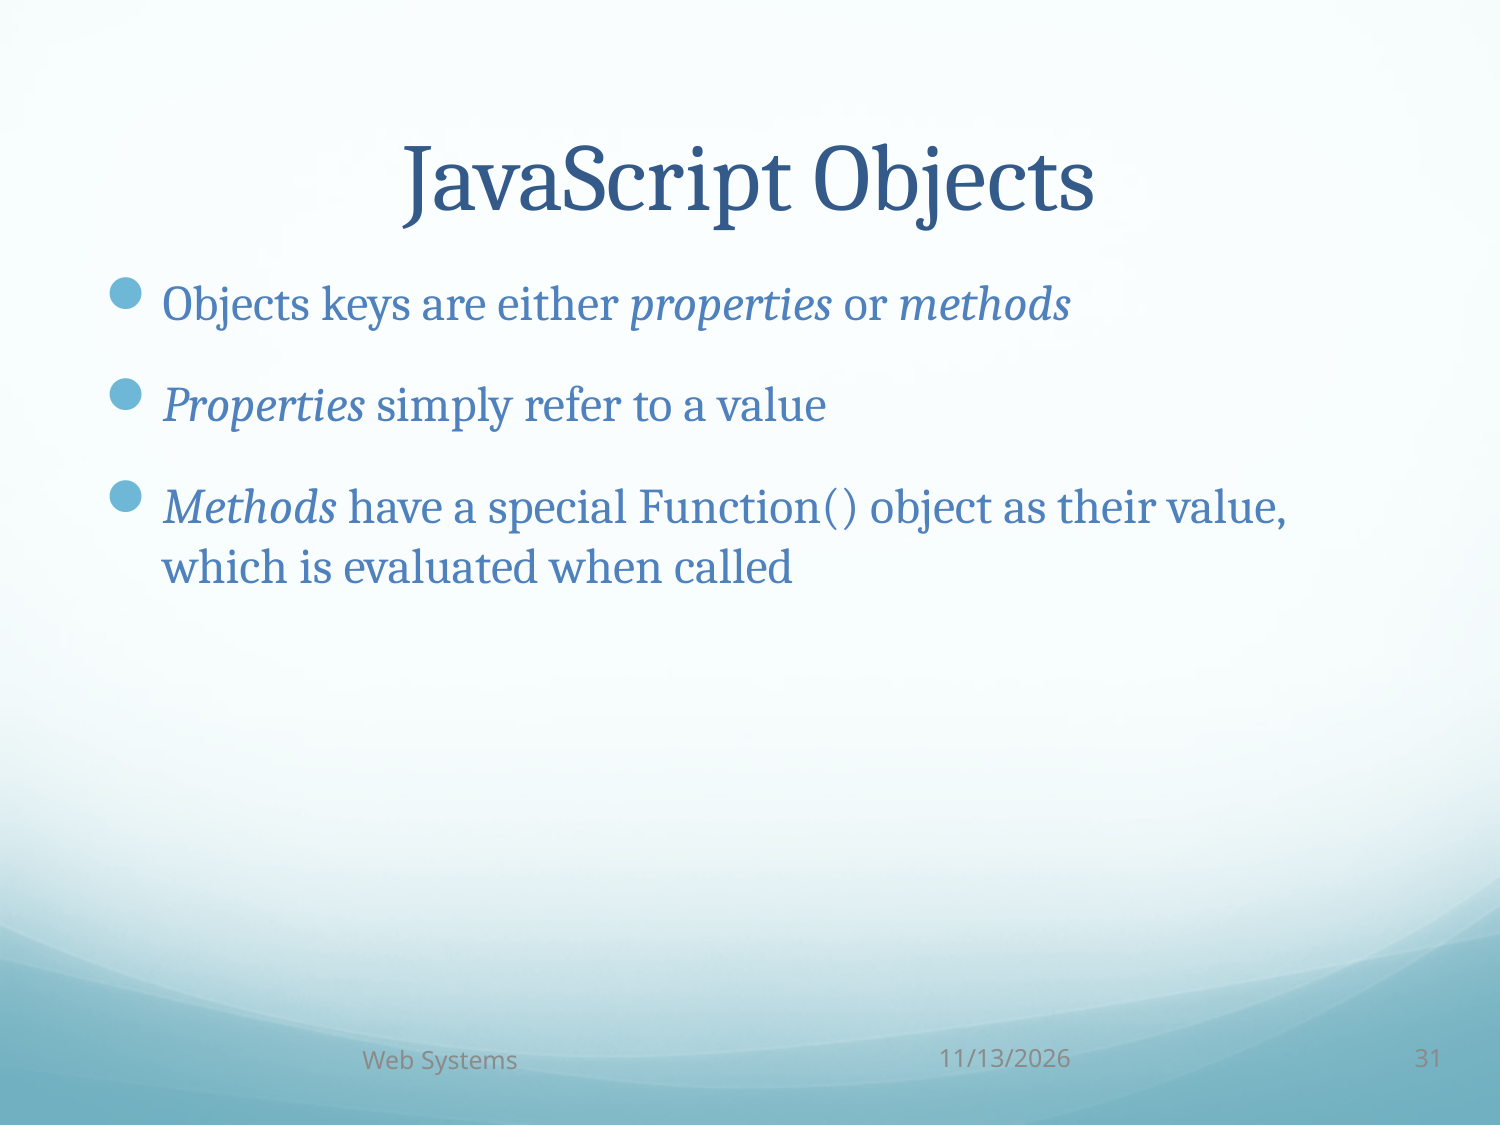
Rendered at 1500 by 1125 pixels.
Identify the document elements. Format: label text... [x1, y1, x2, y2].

slide_number 31 [1295, 1029, 1459, 1090]
title JavaScript Objects [90, 17, 1410, 237]
footer Web Systems [43, 1029, 838, 1090]
list Objects keys are either properties or methods Properties simply refer to a value Methods have a special Function() object as their value, which is evaluated when called [90, 262, 1410, 975]
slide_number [923, 1029, 1274, 1090]
